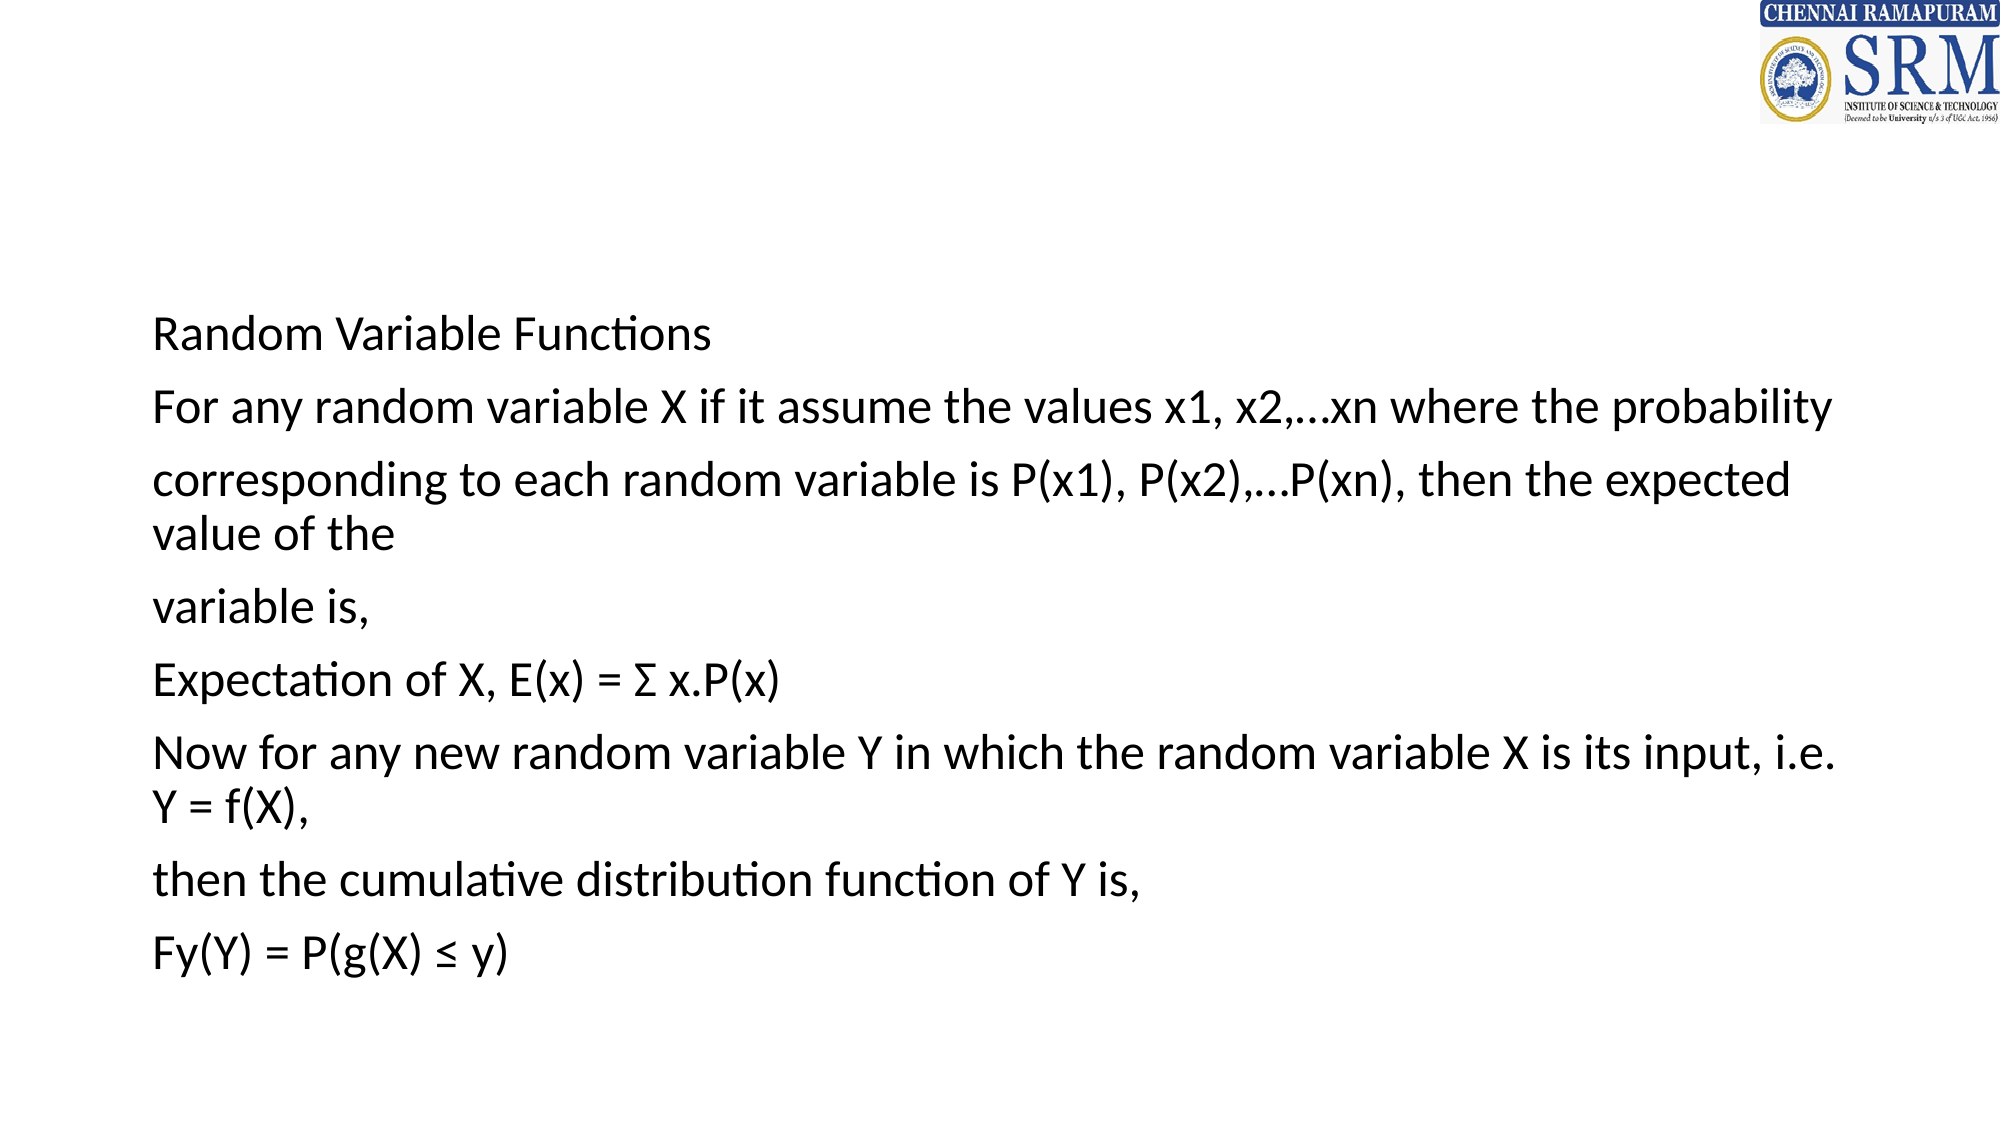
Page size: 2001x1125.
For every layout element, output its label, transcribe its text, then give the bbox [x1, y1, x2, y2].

picture [1760, 0, 2000, 124]
list Random Variable Functions For any random variable X if it assume the values x1, x2,…xn where the probability corresponding to each random variable is P(x1), P(x2),…P(xn), then the expected value of the variable is, Expectation of X, E(x) = Σ x.P(x) Now for any new random variable Y in which the random variable X is its input, i.e. Y = f(X), then the cumulative distribution function of Y is, Fy(Y) = P(g(X) ≤ y) [137, 299, 1863, 1014]
